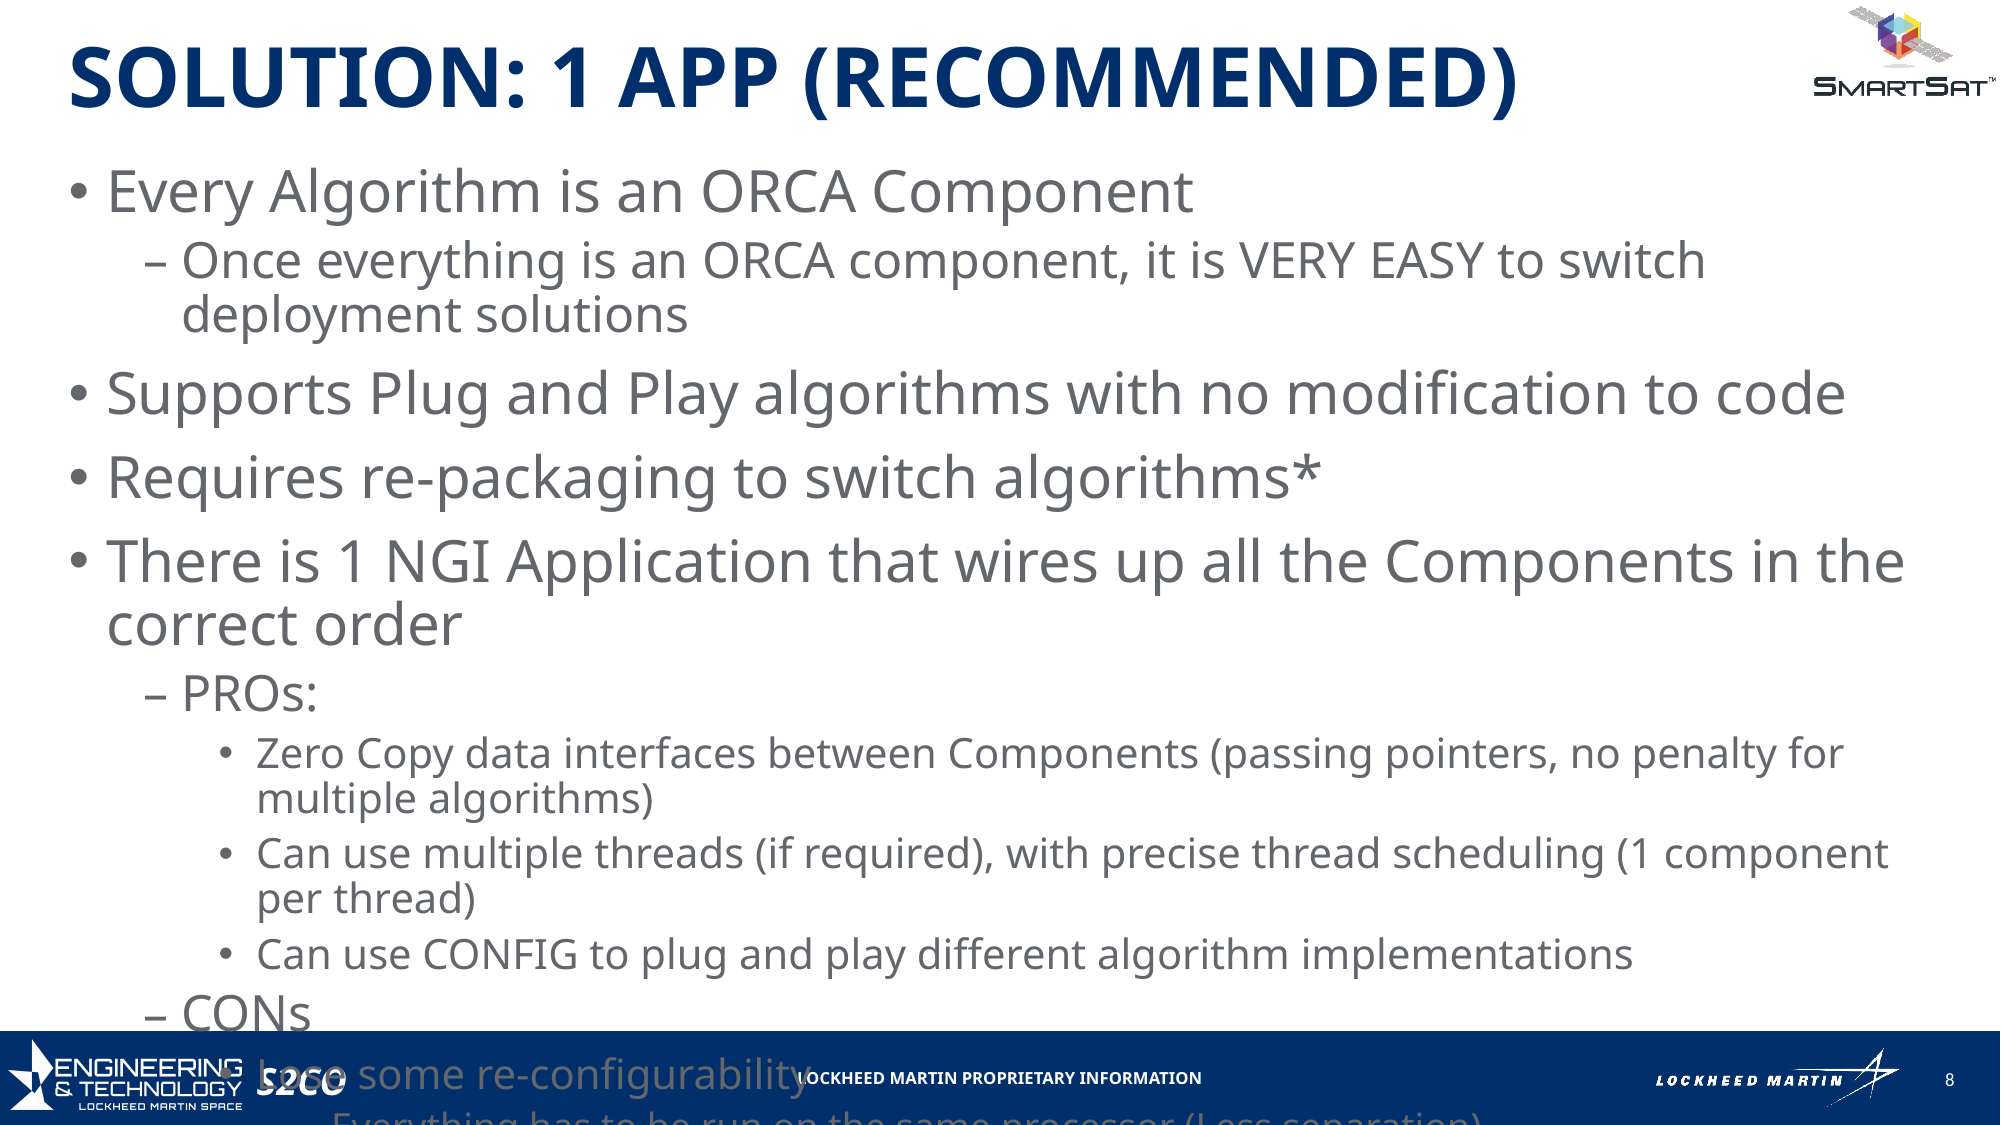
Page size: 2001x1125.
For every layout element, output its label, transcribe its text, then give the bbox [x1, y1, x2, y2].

picture [1812, 4, 1996, 101]
list Every Algorithm is an ORCA Component Once everything is an ORCA component, it is VERY EASY to switch deployment solutions Supports Plug and Play algorithms with no modification to code Requires re-packaging to switch algorithms* There is 1 NGI Application that wires up all the Components in the correct order PROs: Zero Copy data interfaces between Components (passing pointers, no penalty for multiple algorithms) Can use multiple threads (if required), with precise thread scheduling (1 component per thread) Can use CONFIG to plug and play different algorithm implementations CONs Lose some re-configurability Everything has to be run on the same processor (Less separation) In order to re-configure during flight, would need to stop all processing and start from scratch (Start new App) [53, 154, 1939, 1007]
list Solution: 1 App (Recommended) [53, 21, 1810, 140]
picture [8, 1039, 242, 1110]
picture [1656, 1048, 1900, 1108]
